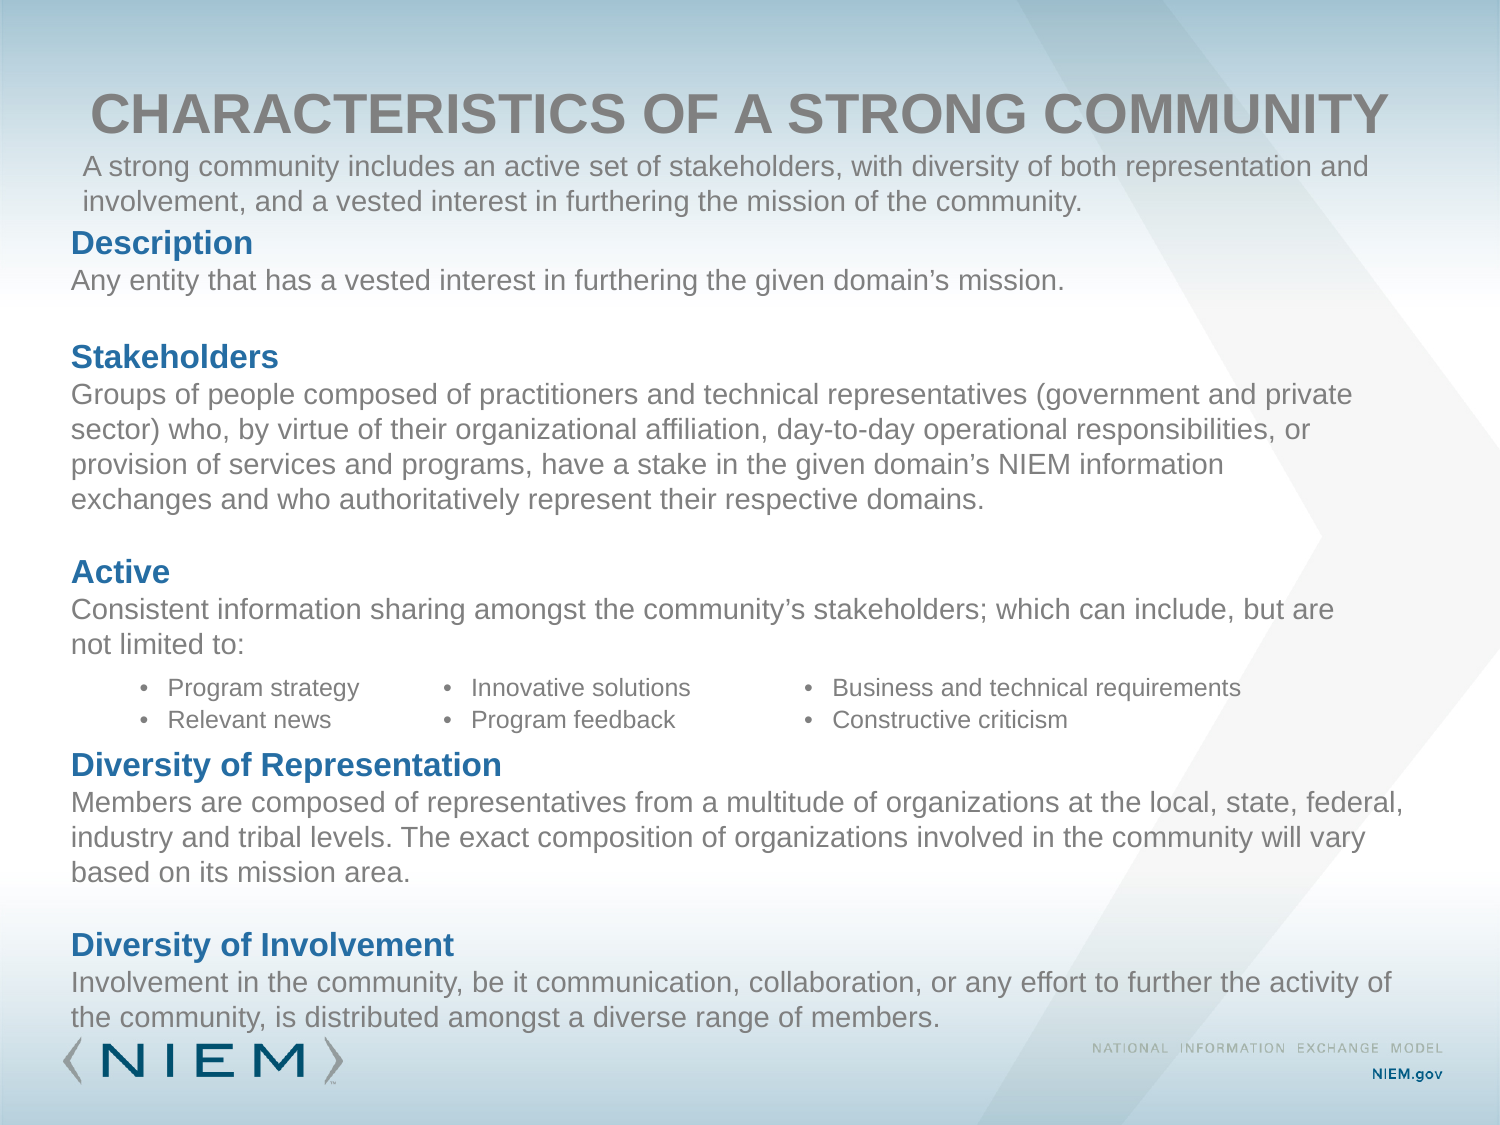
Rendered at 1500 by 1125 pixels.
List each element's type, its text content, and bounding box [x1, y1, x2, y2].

table_header Innovative solutions Program feedback [432, 669, 793, 771]
table_header Program strategy Relevant news [128, 669, 432, 771]
text_box Description Any entity that has a vested interest in furthering the given domain’s mission. Stakeholders Groups of people composed of practitioners and technical representatives (government and private sector) who, by virtue of their organizational affiliation, day-to-day operational responsibilities, or provision of services and programs, have a stake in the given domain’s NIEM information exchanges and who authoritatively represent their respective domains. Active Consistent information sharing amongst the community’s stakeholders; which can include, but are not limited to: [56, 213, 1389, 668]
text_box Diversity of Representation Members are composed of representatives from a multitude of organizations at the local, state, federal, industry and tribal levels. The exact composition of organizations involved in the community will vary based on its mission area. Diversity of Involvement Involvement in the community, be it communication, collaboration, or any effort to further the activity of the community, is distributed amongst a diverse range of members. [56, 735, 1457, 1041]
title Characteristics of a strong Community [75, 82, 1425, 182]
table_header Business and technical requirements Constructive criticism [793, 669, 1368, 771]
picture [0, 0, 1500, 1125]
text_box A strong community includes an active set of stakeholders, with diversity of both representation and involvement, and a vested interest in furthering the mission of the community. [74, 139, 1425, 240]
